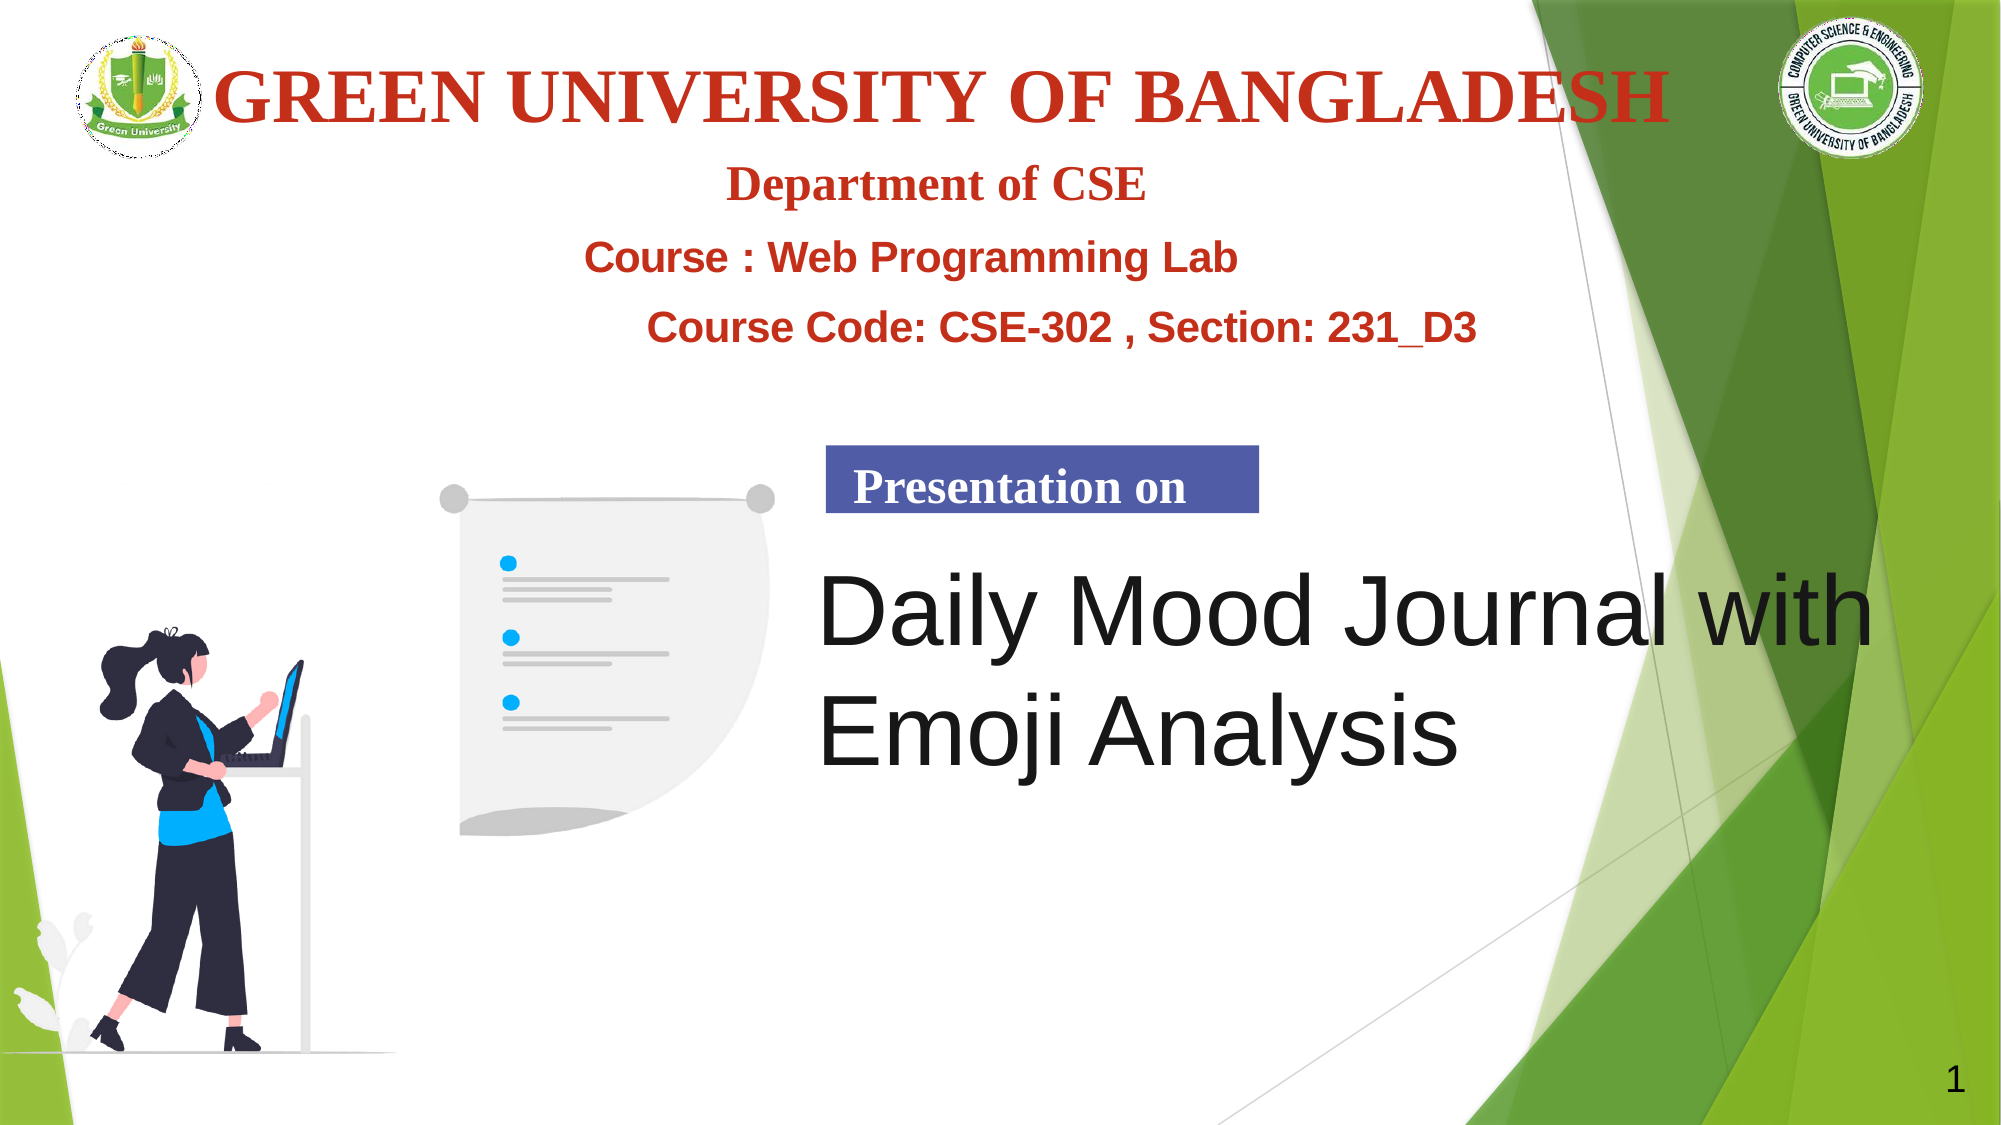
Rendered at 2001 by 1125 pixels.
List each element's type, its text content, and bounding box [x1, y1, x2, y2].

text_box GREEN UNIVERSITY OF BANGLADESH Department of CSE Course : Web Programming Lab Course Code: CSE-302 , Section: 231_D3 CSE-302 | 231-D3 [201, 23, 1682, 422]
text_box Presentation on [825, 445, 1260, 514]
text_box Daily Mood Journal with Emoji Analysis [814, 535, 1942, 786]
picture [0, 483, 775, 1054]
text_box 1 [1943, 1051, 1969, 1100]
picture [76, 33, 203, 160]
picture [1777, 13, 1924, 160]
